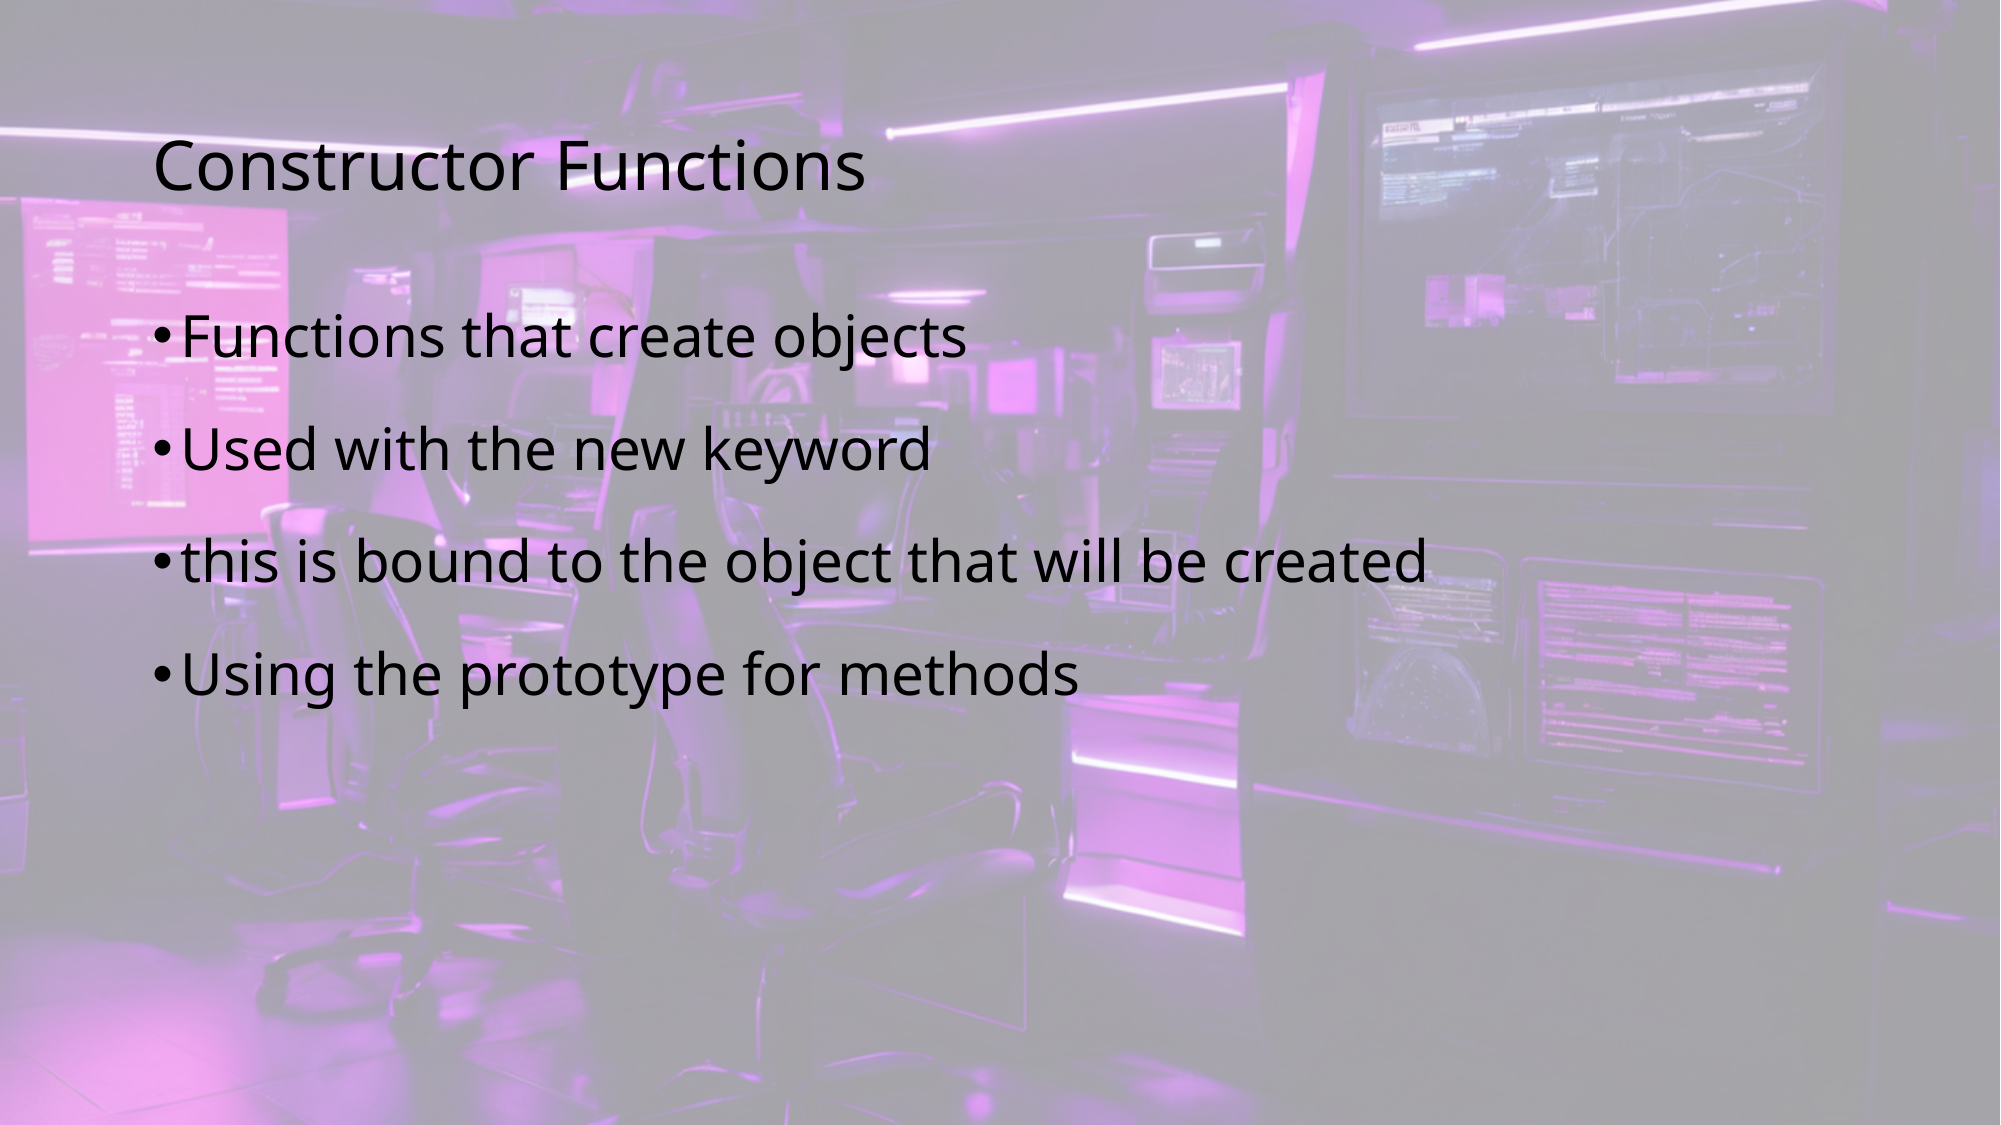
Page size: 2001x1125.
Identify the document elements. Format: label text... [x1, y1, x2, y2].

list Functions that create objects Used with the new keyword this is bound to the object that will be created Using the prototype for methods [137, 299, 1863, 1014]
title Constructor Functions [137, 59, 1932, 278]
